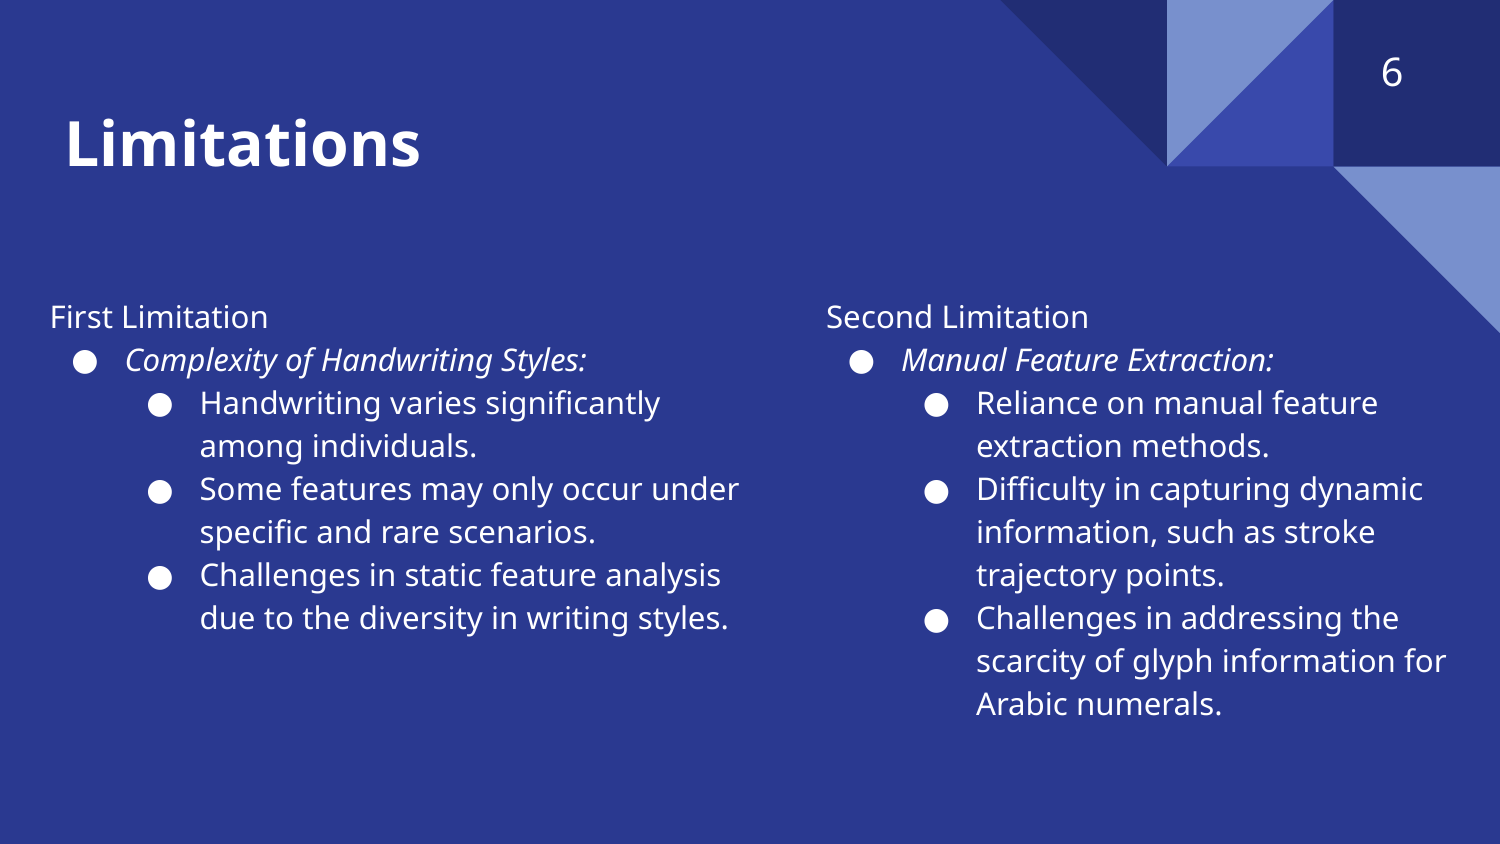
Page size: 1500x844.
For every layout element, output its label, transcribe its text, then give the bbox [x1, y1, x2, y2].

text_box 6 [1365, 32, 1470, 120]
title Limitations [49, 56, 1399, 194]
subtitle First Limitation Complexity of Handwriting Styles: Handwriting varies significantly among individuals. Some features may only occur under specific and rare scenarios. Challenges in static feature analysis due to the diversity in writing styles. [34, 276, 779, 603]
text_box Second Limitation Manual Feature Extraction: Reliance on manual feature extraction methods. Difficulty in capturing dynamic information, such as stroke trajectory points. Challenges in addressing the scarcity of glyph information for Arabic numerals. [811, 276, 1490, 687]
